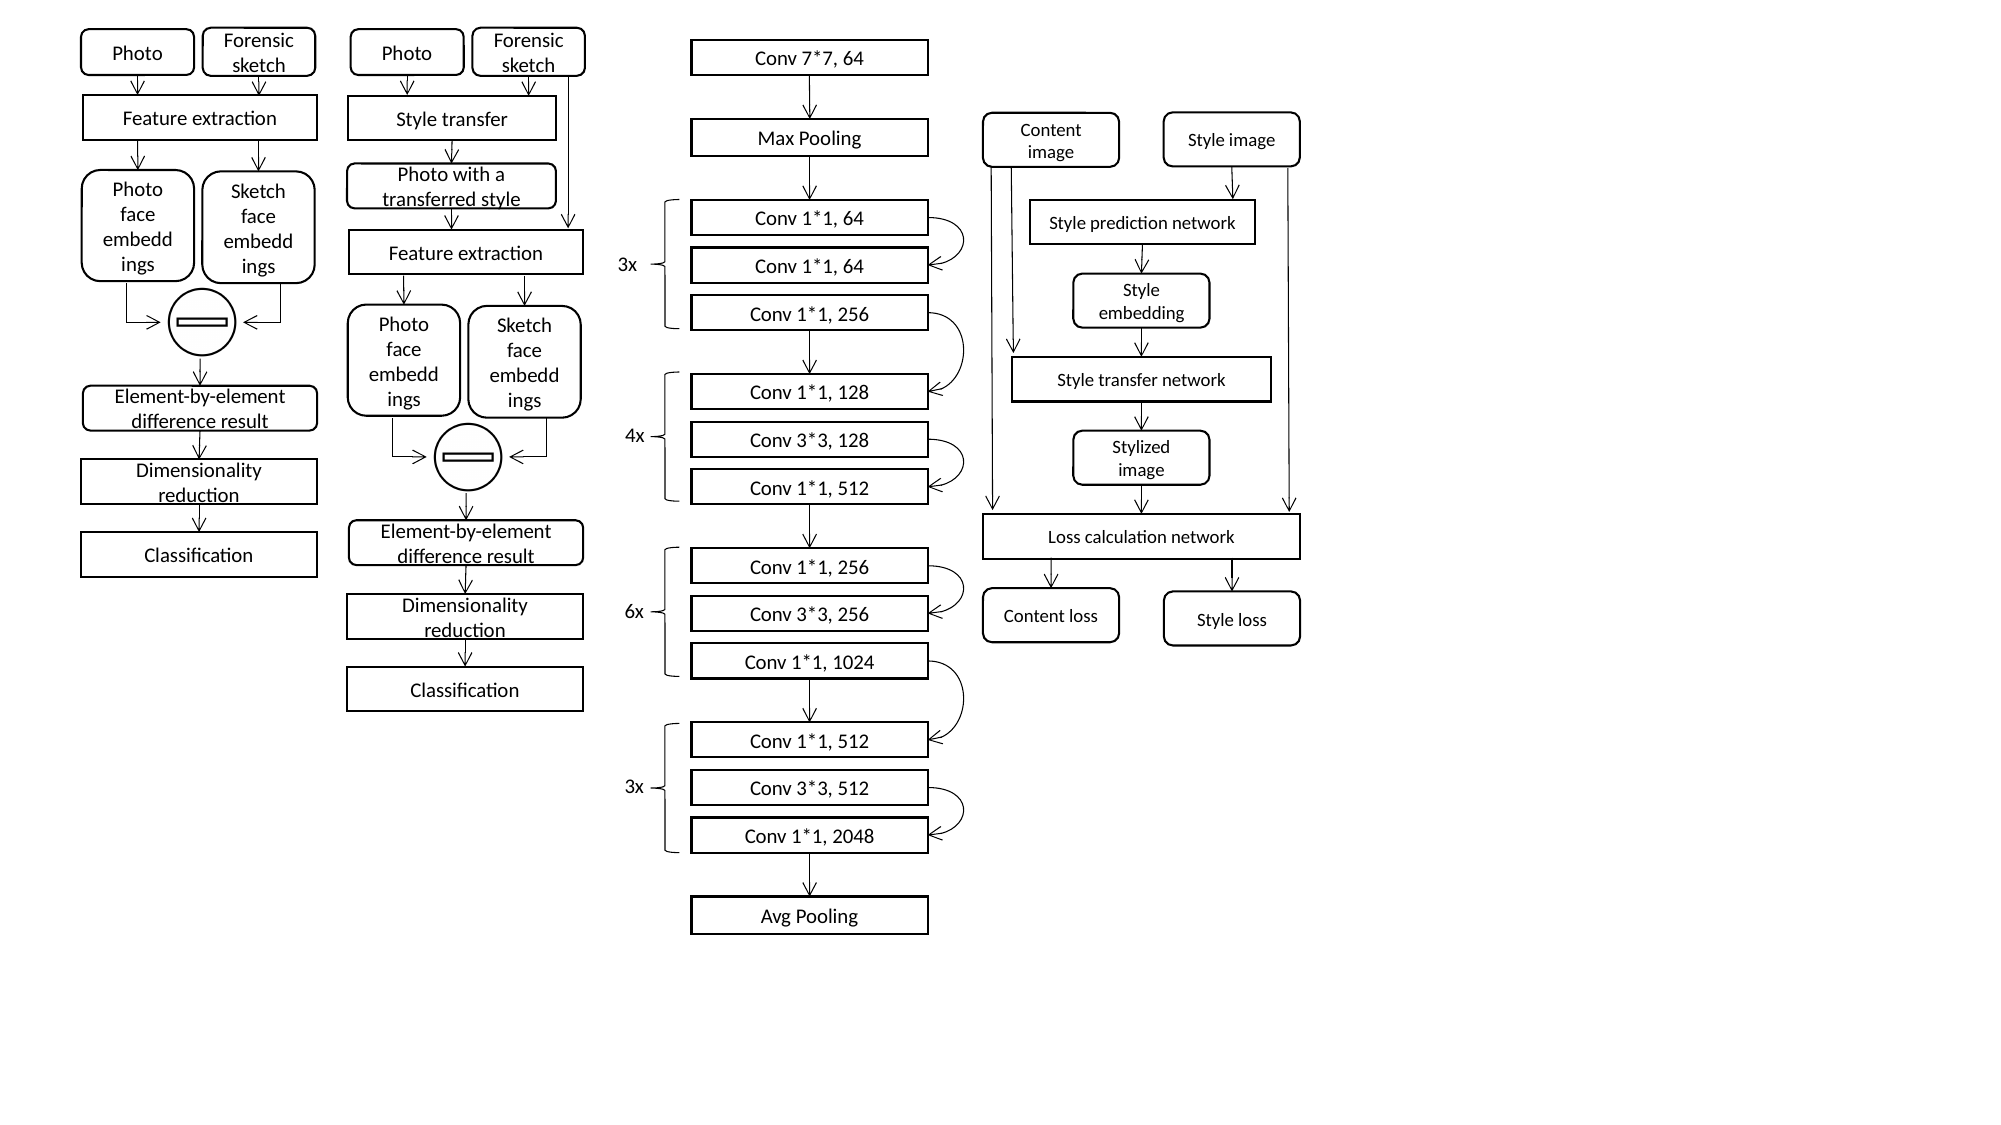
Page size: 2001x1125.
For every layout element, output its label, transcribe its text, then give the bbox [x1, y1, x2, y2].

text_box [123, 285, 163, 321]
text_box Conv 7*7, 64 [690, 39, 929, 76]
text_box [508, 418, 548, 457]
text_box Style prediction network [1029, 199, 1256, 245]
text_box Photo [79, 28, 196, 77]
text_box Photo face embeddings [80, 168, 196, 283]
text_box Style transfer network [1011, 356, 1272, 403]
text_box 6x [609, 590, 659, 631]
text_box Style embedding [1072, 272, 1211, 329]
text_box Dimensionality reduction [80, 458, 318, 505]
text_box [691, 373, 928, 505]
text_box Feature extraction [82, 94, 318, 141]
text_box Content loss [981, 587, 1121, 644]
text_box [389, 420, 429, 455]
text_box Sketch face embeddings [201, 170, 316, 285]
text_box Stylized image [1072, 429, 1211, 486]
text_box Photo with a transferred style [345, 162, 557, 210]
text_box Sketch face embeddings [467, 304, 582, 419]
text_box Max Pooling [690, 118, 929, 157]
text_box [659, 546, 680, 677]
text_box Element-by-element difference result [81, 384, 319, 432]
text_box 4x [610, 414, 660, 455]
text_box Photo face embeddings [346, 303, 462, 417]
text_box Style loss [1162, 590, 1302, 647]
text_box [653, 198, 680, 330]
text_box 3x [602, 242, 653, 283]
text_box Style transfer [347, 95, 557, 141]
picture [160, 280, 244, 365]
text_box Photo [349, 28, 465, 77]
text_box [691, 548, 928, 679]
text_box Element-by-element difference result [347, 519, 585, 567]
text_box Classification [80, 531, 318, 578]
text_box Classification [346, 666, 584, 712]
text_box [660, 371, 680, 502]
text_box Loss calculation network [982, 513, 1301, 560]
text_box Dimensionality reduction [346, 593, 584, 640]
text_box Style image [1162, 111, 1301, 168]
picture [426, 415, 510, 499]
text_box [691, 199, 928, 331]
text_box Avg Pooling [690, 895, 929, 935]
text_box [691, 722, 928, 853]
text_box [659, 722, 680, 854]
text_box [242, 284, 281, 322]
text_box Forensic sketch [201, 26, 317, 77]
text_box Forensic sketch [471, 26, 586, 77]
text_box Content image [981, 111, 1121, 168]
text_box Feature extraction [348, 229, 584, 275]
text_box 3x [609, 765, 659, 806]
